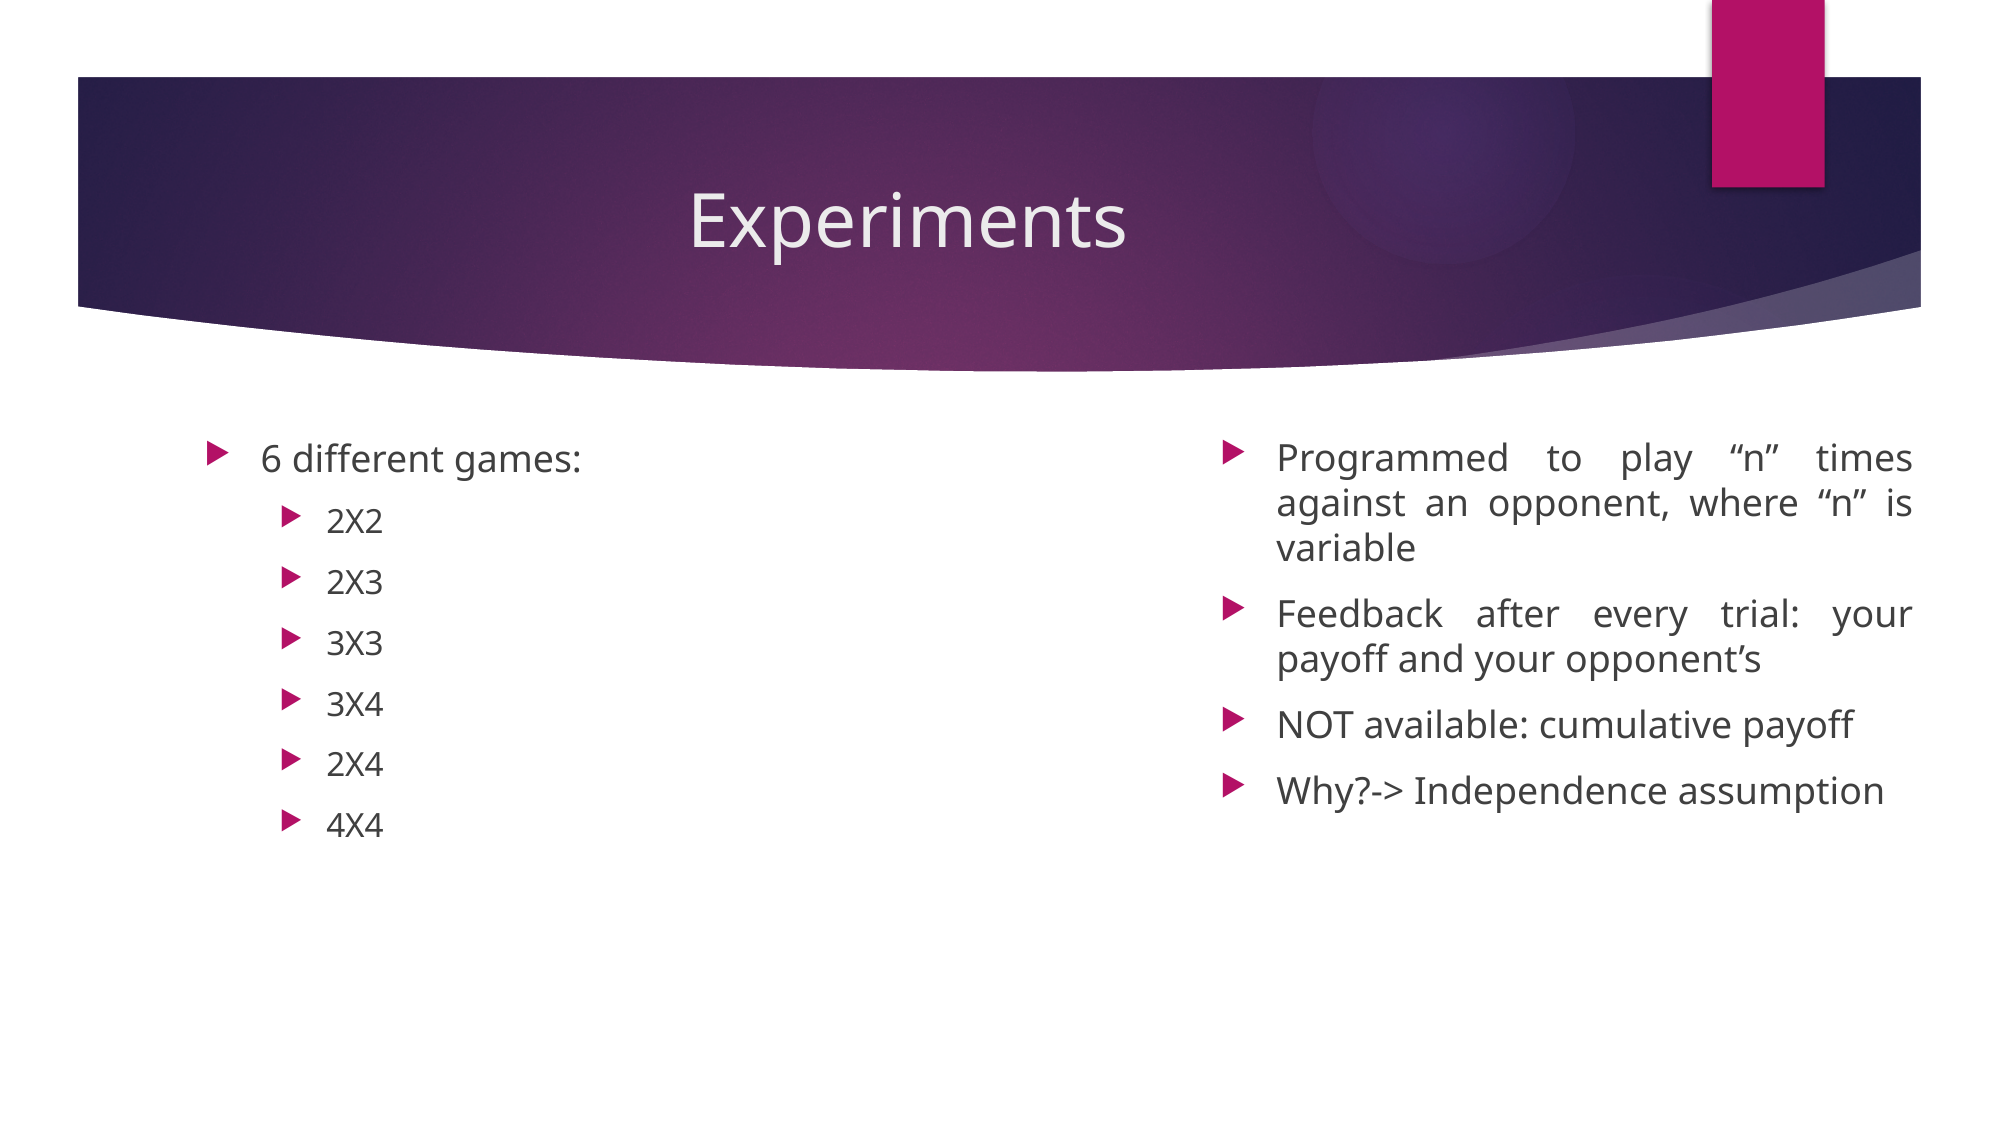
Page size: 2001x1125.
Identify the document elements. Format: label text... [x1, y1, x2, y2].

list 6 different games: 2X2 2X3 3X3 3X4 2X4 4X4 [189, 427, 1205, 988]
text_box Programmed to play “n” times against an opponent, where “n” is variable Feedback after every trial: your payoff and your opponent’s NOT available: cumulative payoff Why?-> Independence assumption [1205, 426, 1929, 988]
title Experiments [189, 159, 1627, 276]
